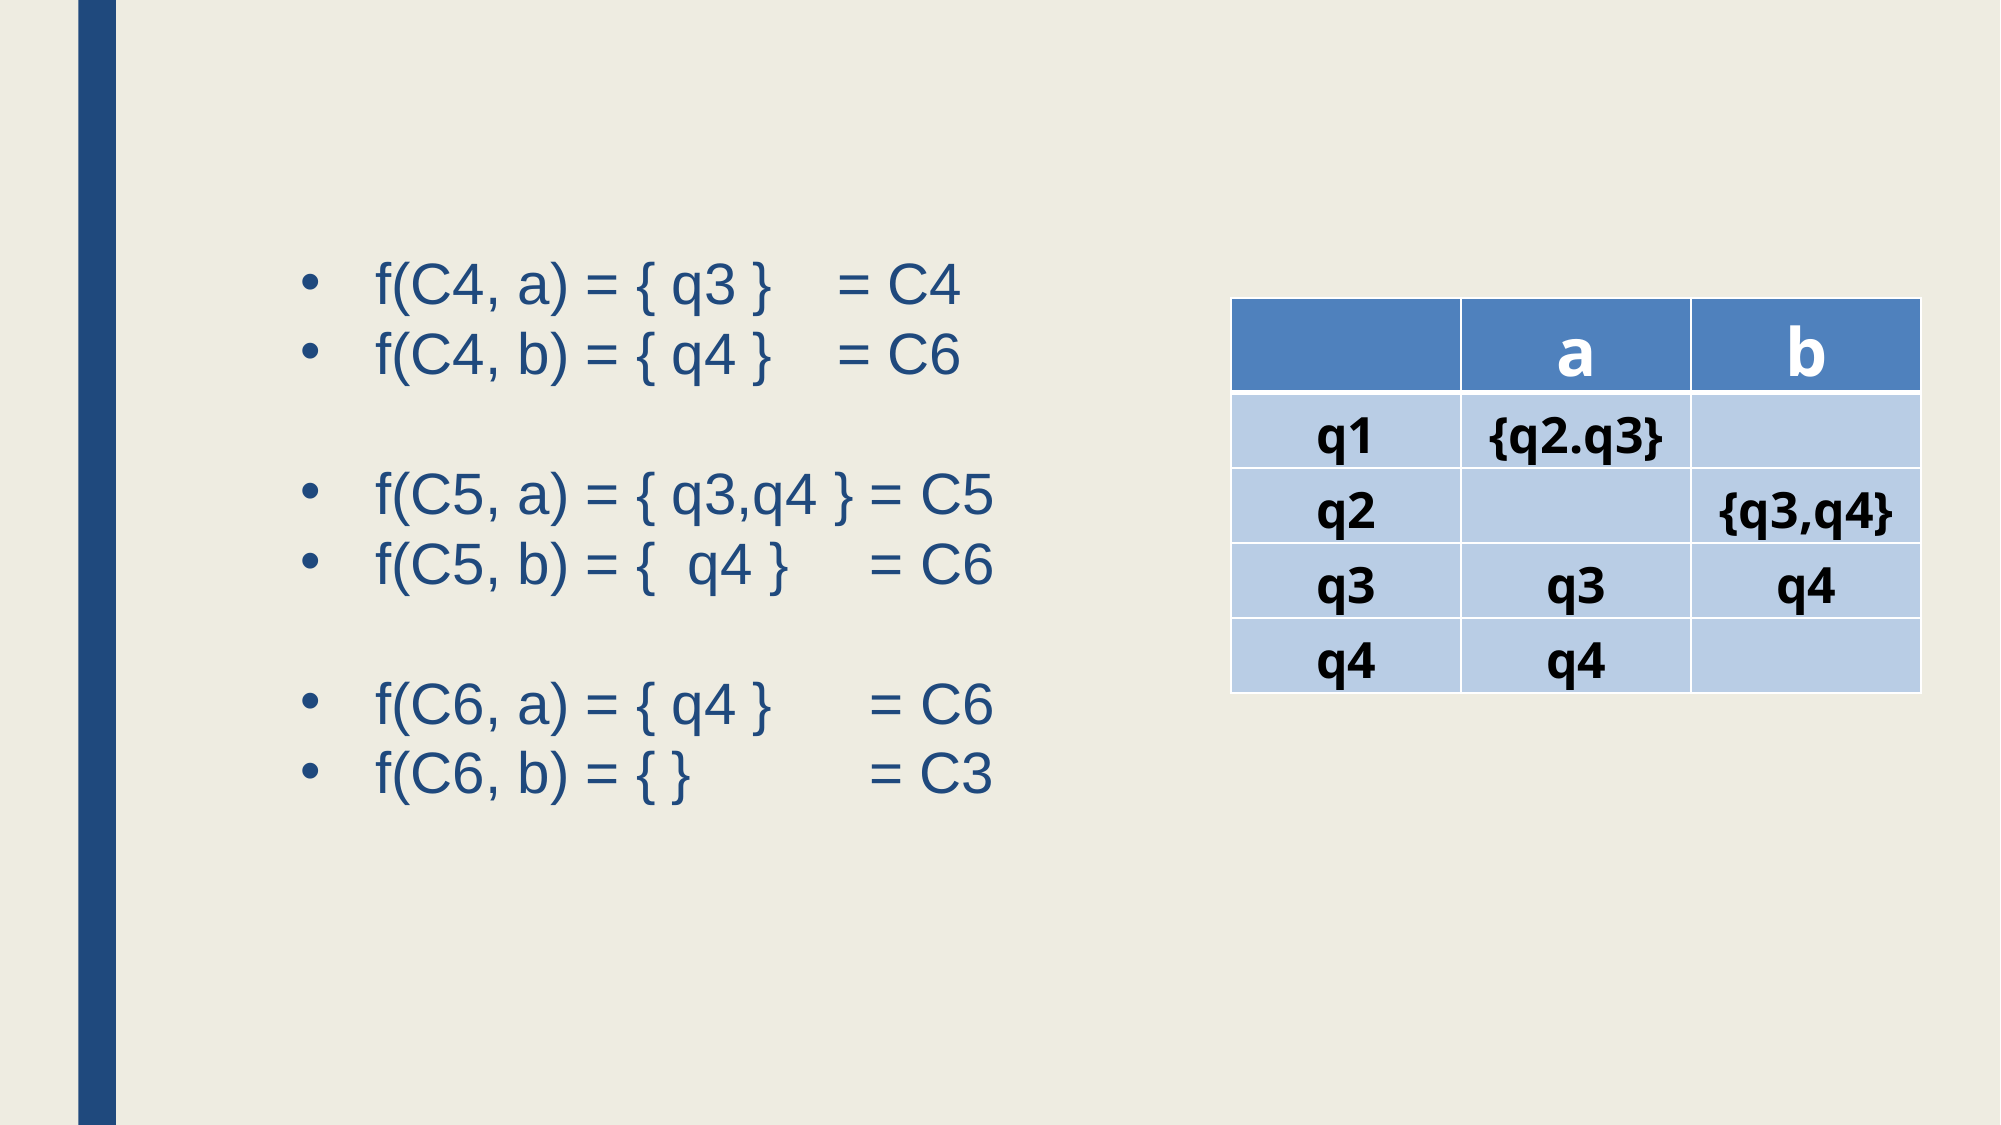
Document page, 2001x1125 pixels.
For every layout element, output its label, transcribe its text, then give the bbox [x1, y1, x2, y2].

table_cell q3 [1462, 544, 1690, 617]
text_box f(C4, a) = { q3 } = C4 f(C4, b) = { q4 } = C6 f(C5, a) = { q3,q4 } = C5 f(C5, b) = { q4 } = C6 f(C6, a) = { q4 } = C6 f(C6, b) = { } = C3 [135, 28, 1946, 1125]
table_cell [1462, 469, 1690, 542]
table_cell q4 [1232, 619, 1460, 692]
table_cell q4 [1462, 619, 1690, 692]
table_header b [1692, 299, 1920, 390]
table_cell {q2.q3} [1462, 395, 1690, 467]
table_cell q1 [1232, 395, 1460, 467]
table_header [1232, 299, 1460, 390]
table_cell q3 [1232, 544, 1460, 617]
table_cell q4 [1692, 544, 1920, 617]
table_cell [1692, 395, 1920, 467]
table_cell q2 [1232, 469, 1460, 542]
table_cell [1692, 619, 1920, 692]
table_header a [1462, 299, 1690, 390]
table_cell {q3,q4} [1692, 469, 1920, 542]
